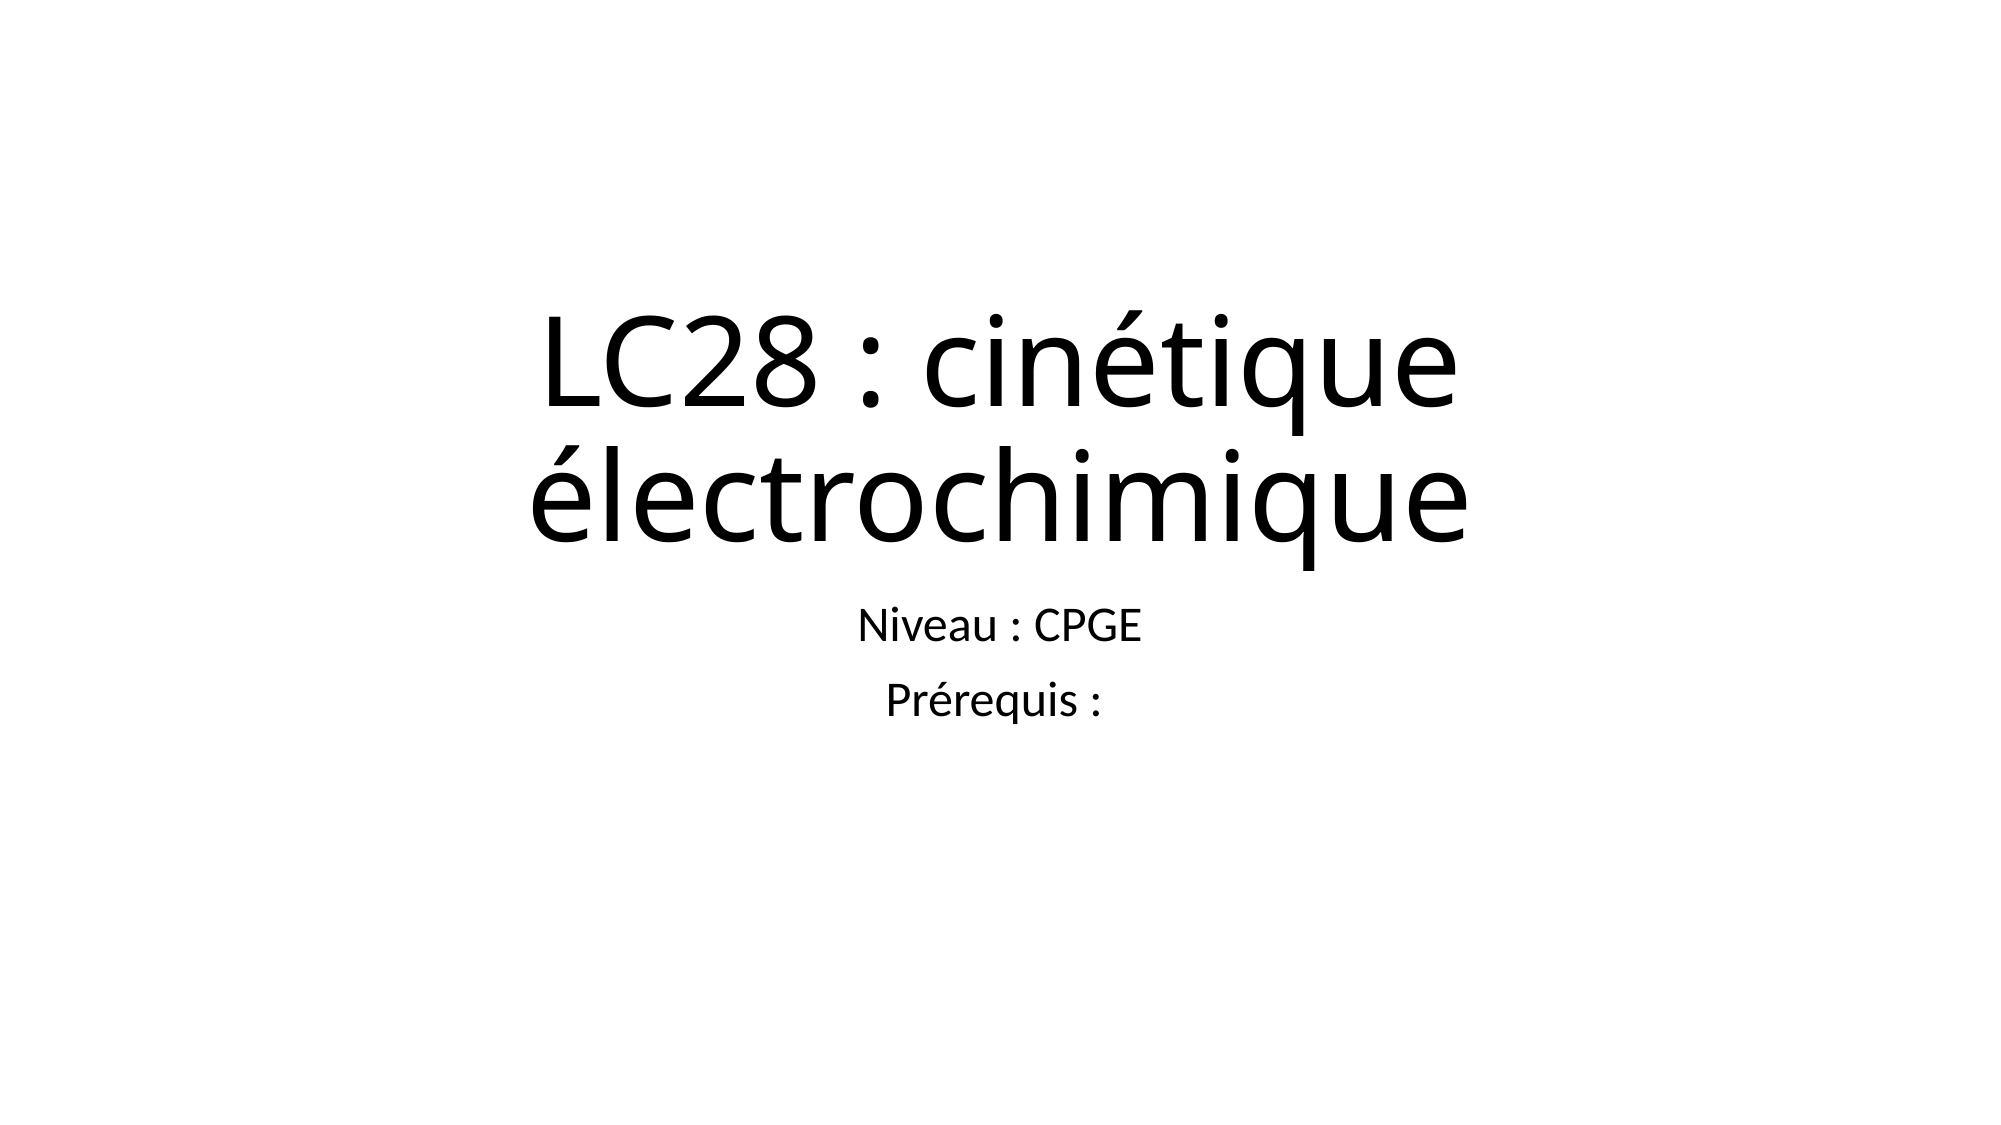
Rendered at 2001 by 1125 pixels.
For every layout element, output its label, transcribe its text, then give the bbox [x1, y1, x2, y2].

title LC28 : cinétique électrochimique [249, 184, 1750, 576]
subtitle Niveau : CPGE Prérequis : [249, 590, 1750, 863]
